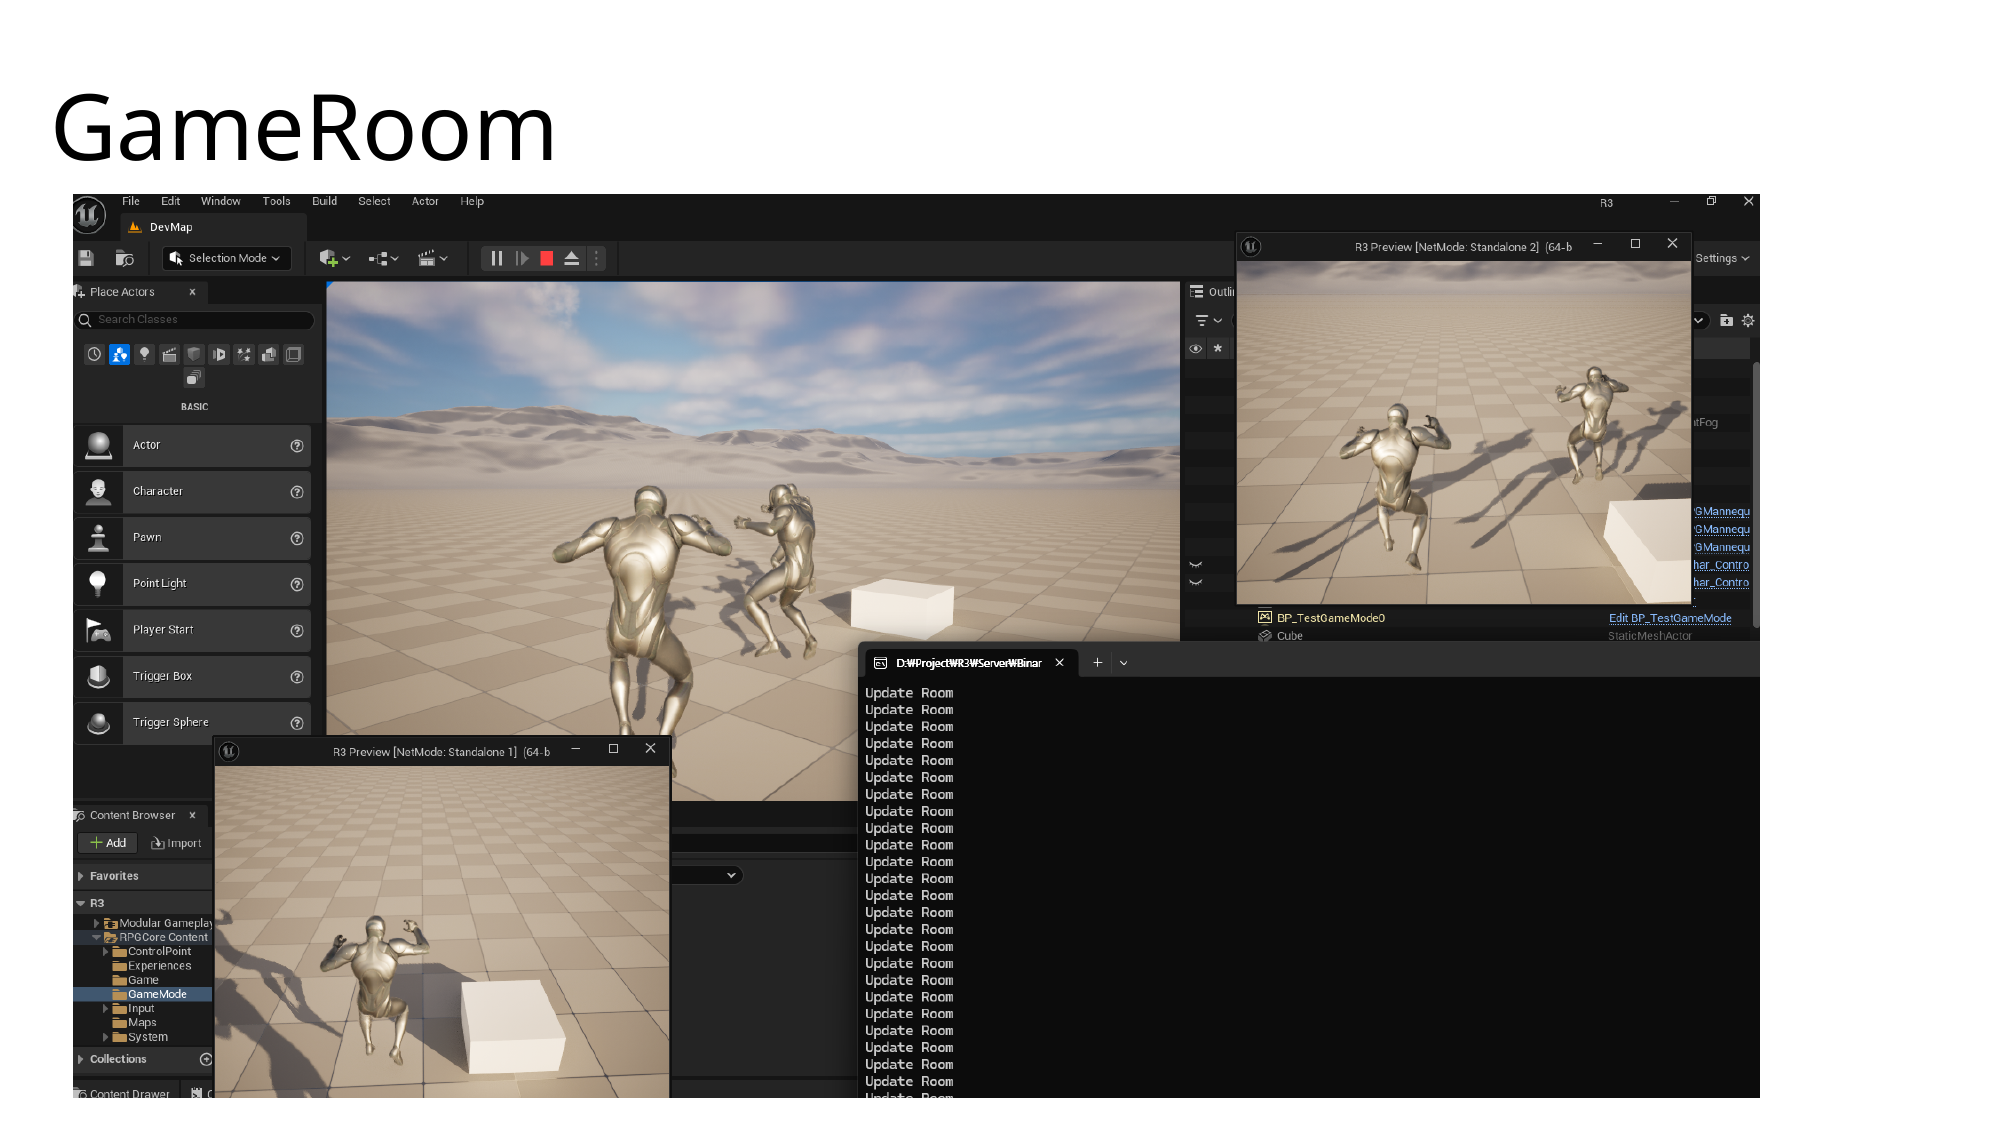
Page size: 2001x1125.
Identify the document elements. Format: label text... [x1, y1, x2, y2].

picture [73, 194, 1760, 1098]
title GameRoom [35, 67, 1760, 195]
